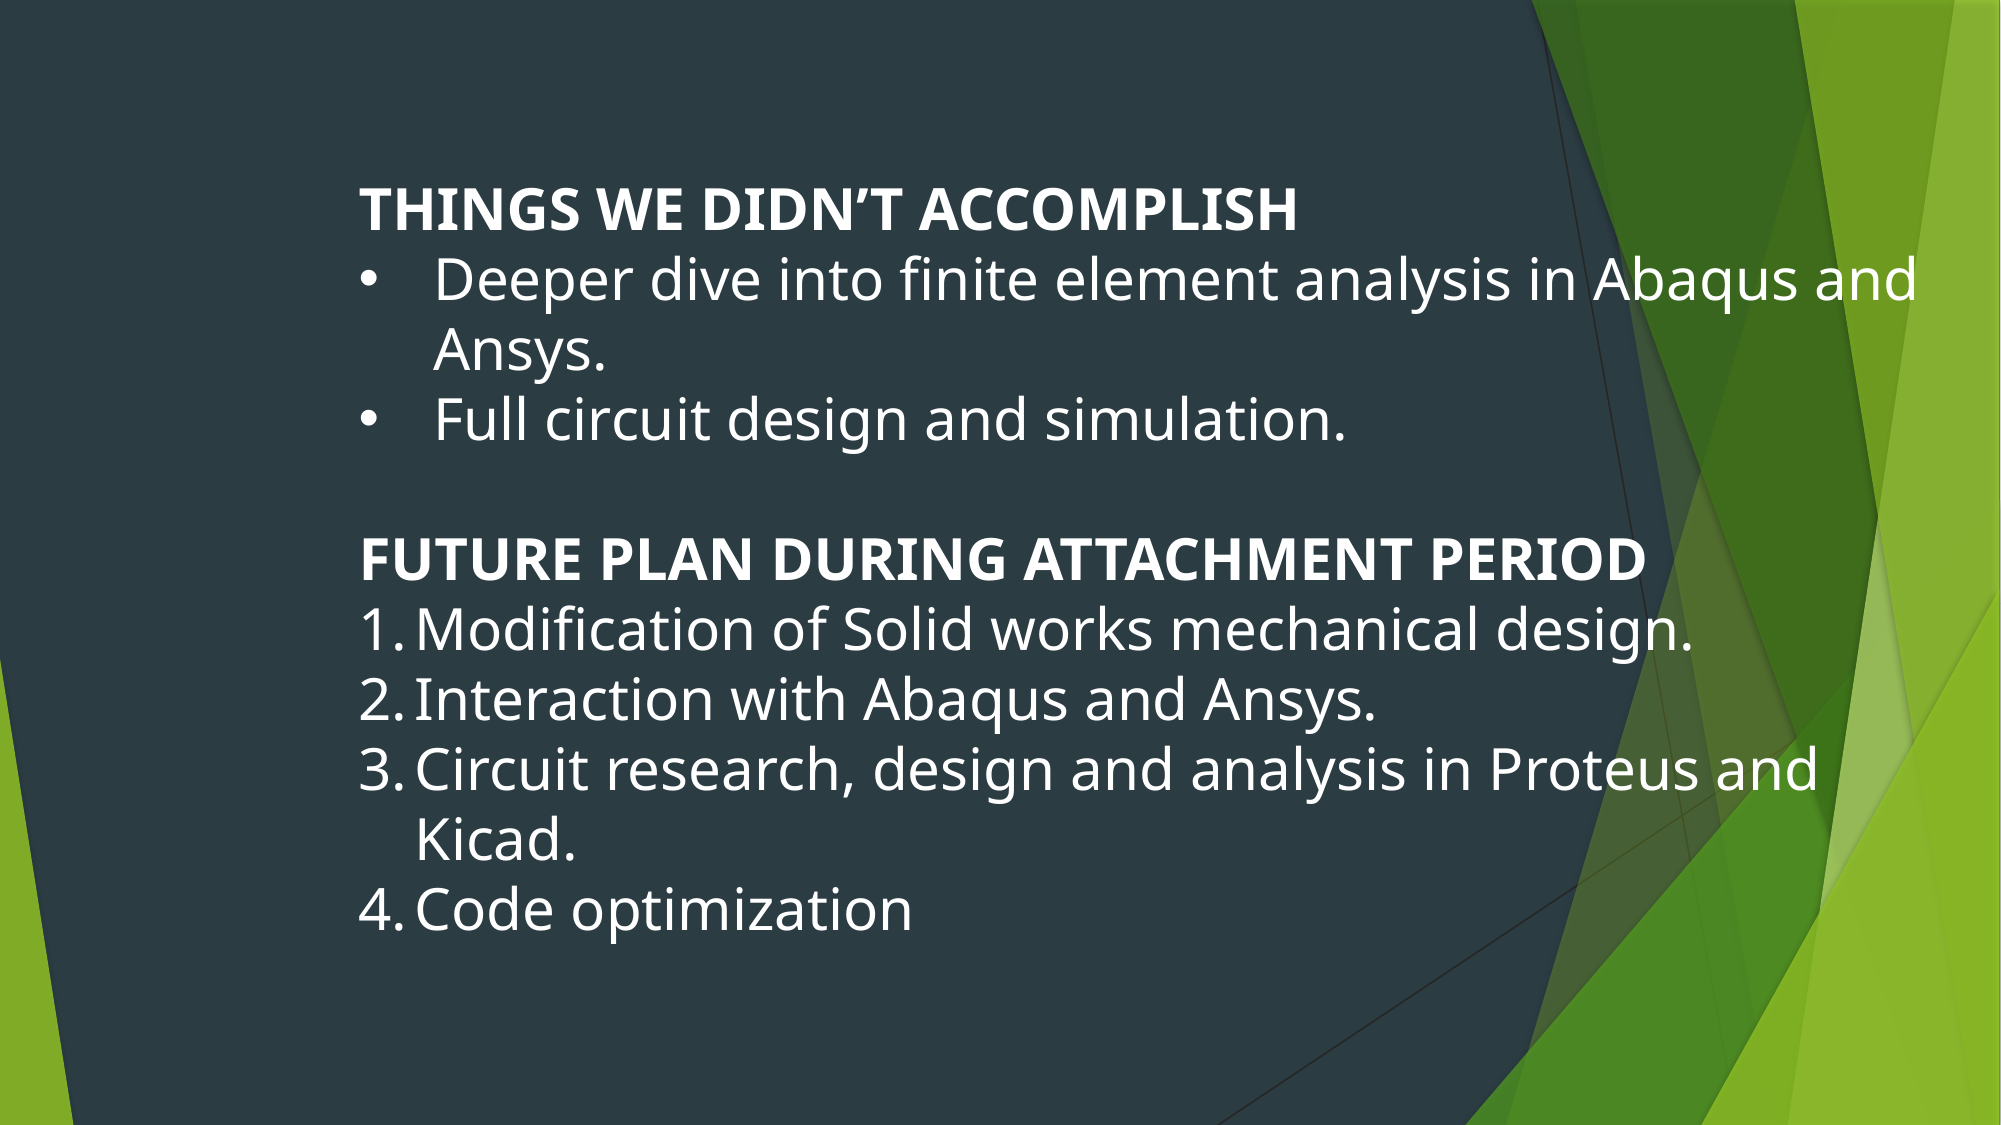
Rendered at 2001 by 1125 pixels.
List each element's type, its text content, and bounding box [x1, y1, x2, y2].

text_box THINGS WE DIDN’T ACCOMPLISH Deeper dive into finite element analysis in Abaqus and Ansys. Full circuit design and simulation. FUTURE PLAN DURING ATTACHMENT PERIOD Modification of Solid works mechanical design. Interaction with Abaqus and Ansys. Circuit research, design and analysis in Proteus and Kicad. Code optimization [343, 164, 1947, 950]
